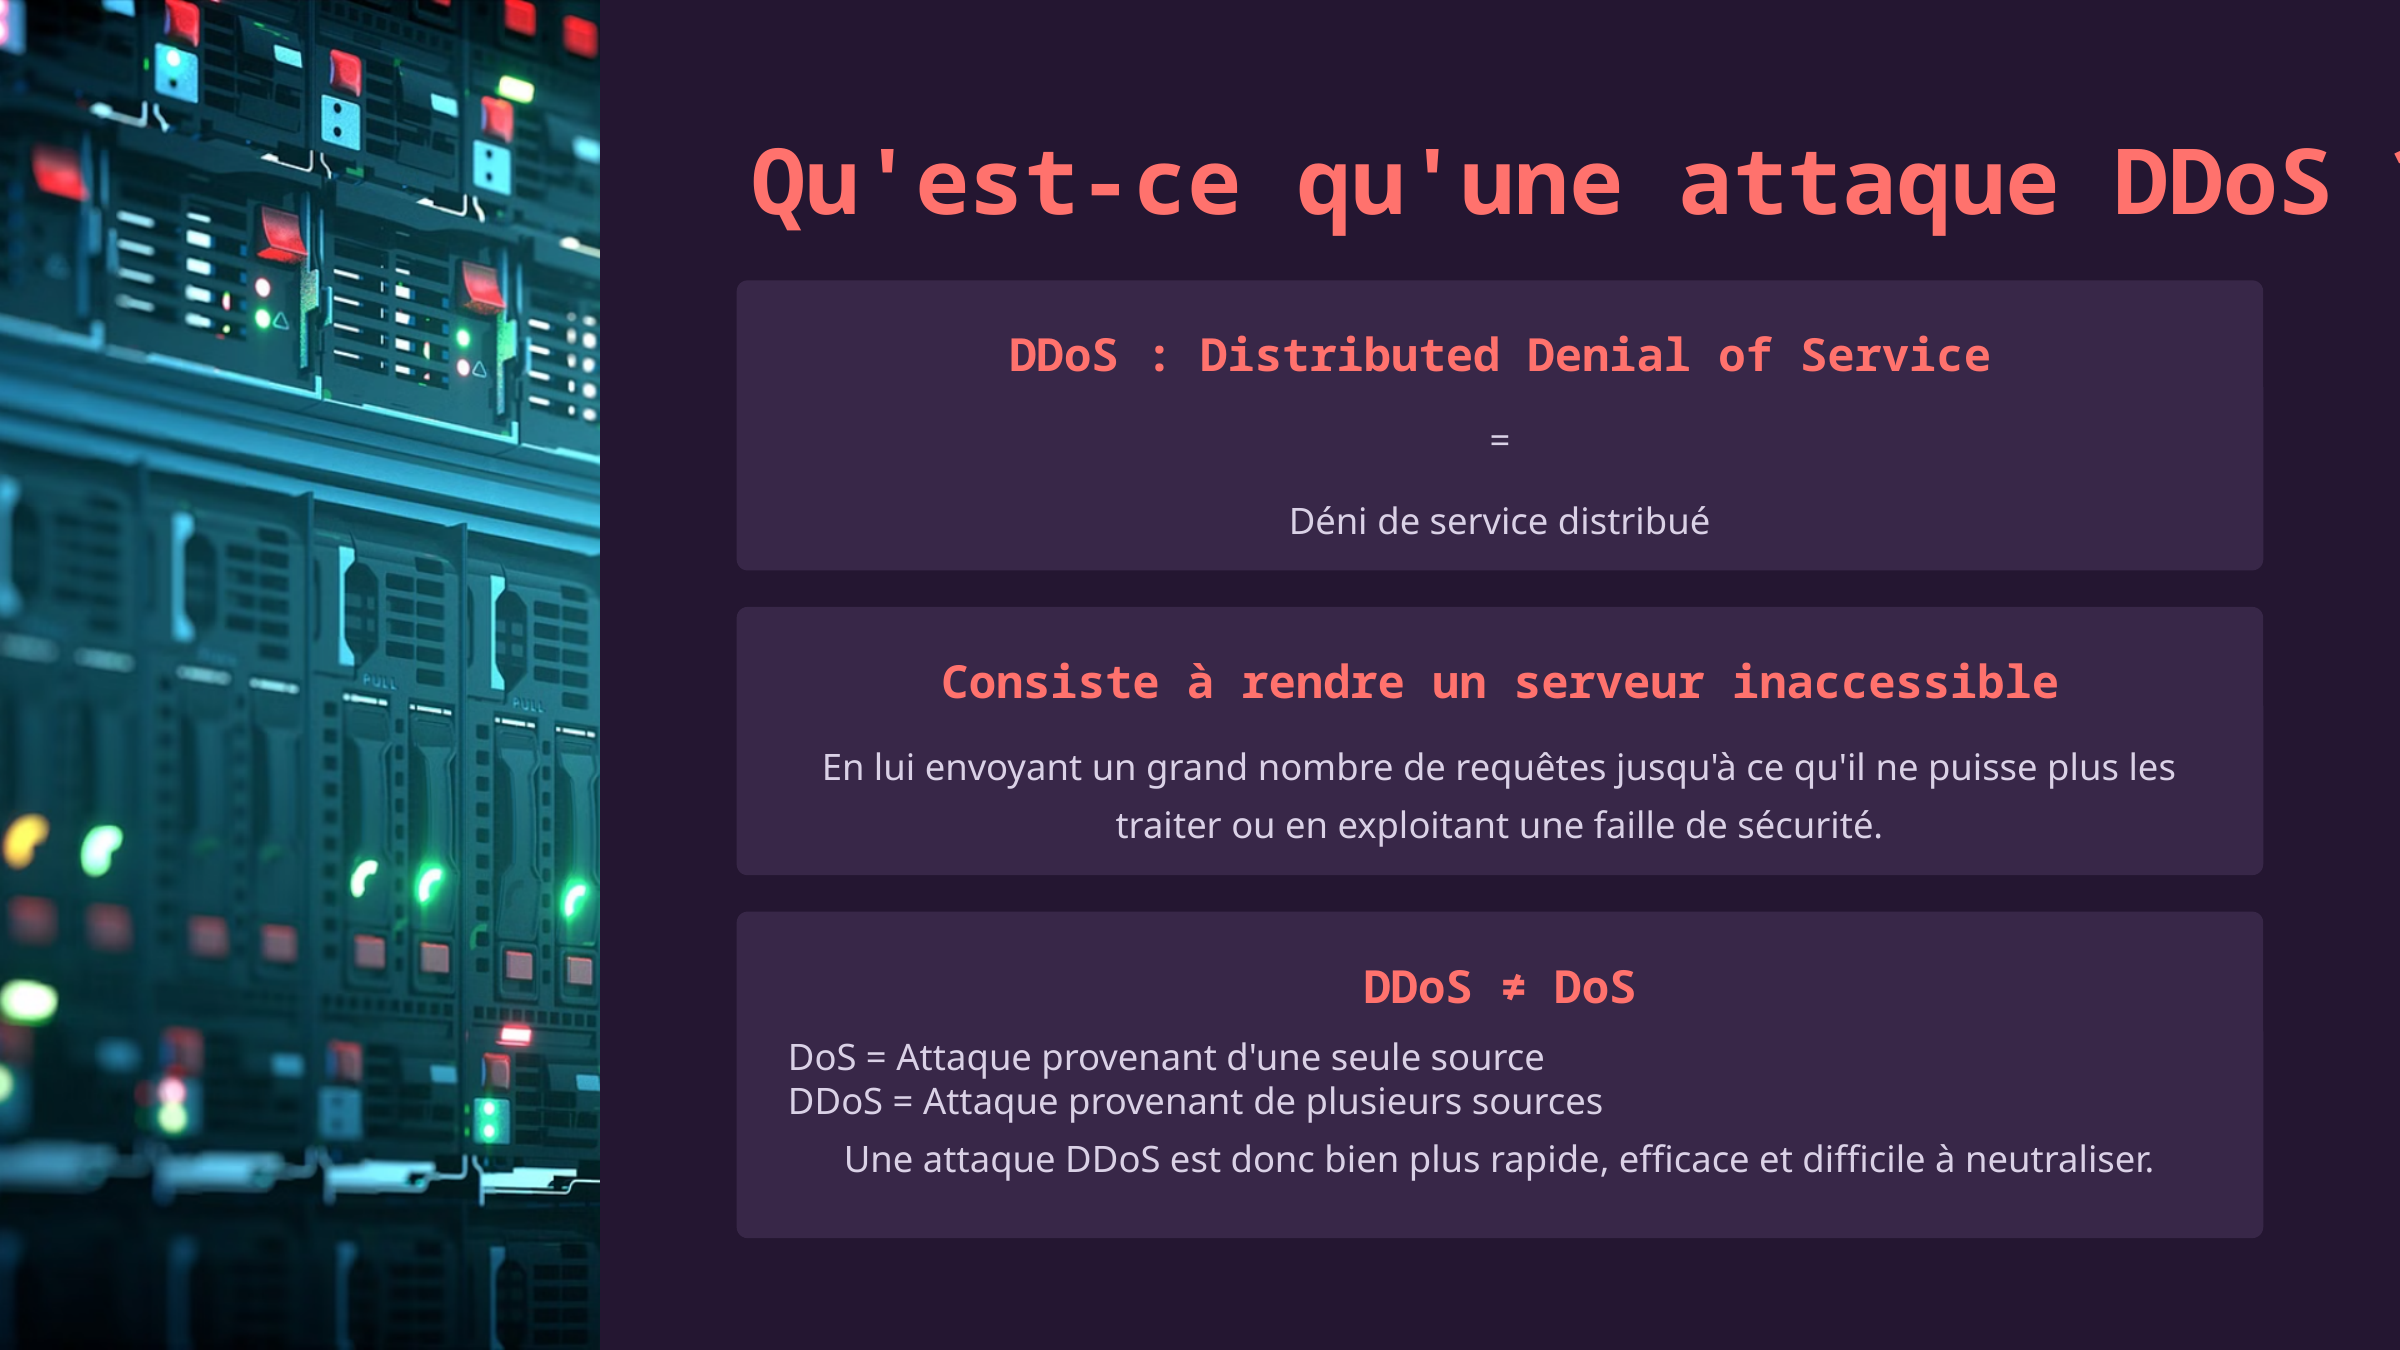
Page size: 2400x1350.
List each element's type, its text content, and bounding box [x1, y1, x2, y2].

text_box En lui envoyant un grand nombre de requêtes jusqu'à ce qu'il ne puisse plus les traiter ou en exploitant une faille de sécurité. [773, 722, 2227, 839]
text_box [736, 606, 2264, 876]
text_box Consiste à rendre un serveur inaccessible [1033, 643, 1967, 701]
text_box Déni de service distribué [773, 475, 2227, 534]
text_box = [773, 395, 2227, 454]
text_box DDoS : Distributed Denial of Service [1090, 316, 1910, 374]
text_box DoS = Attaque provenant d'une seule source DDoS = Attaque provenant de plusieurs sources Une attaque DDoS est donc bien plus rapide, efficace et difficile à neutraliser. [773, 1026, 2227, 1202]
picture [0, 0, 600, 1350]
text_box [736, 911, 2264, 1239]
text_box [736, 280, 2264, 571]
text_box [600, 0, 2400, 1350]
text_box Qu'est-ce qu'une attaque DDoS ? [736, 111, 2149, 226]
text_box DDoS ≠ DoS [1272, 948, 1728, 1005]
